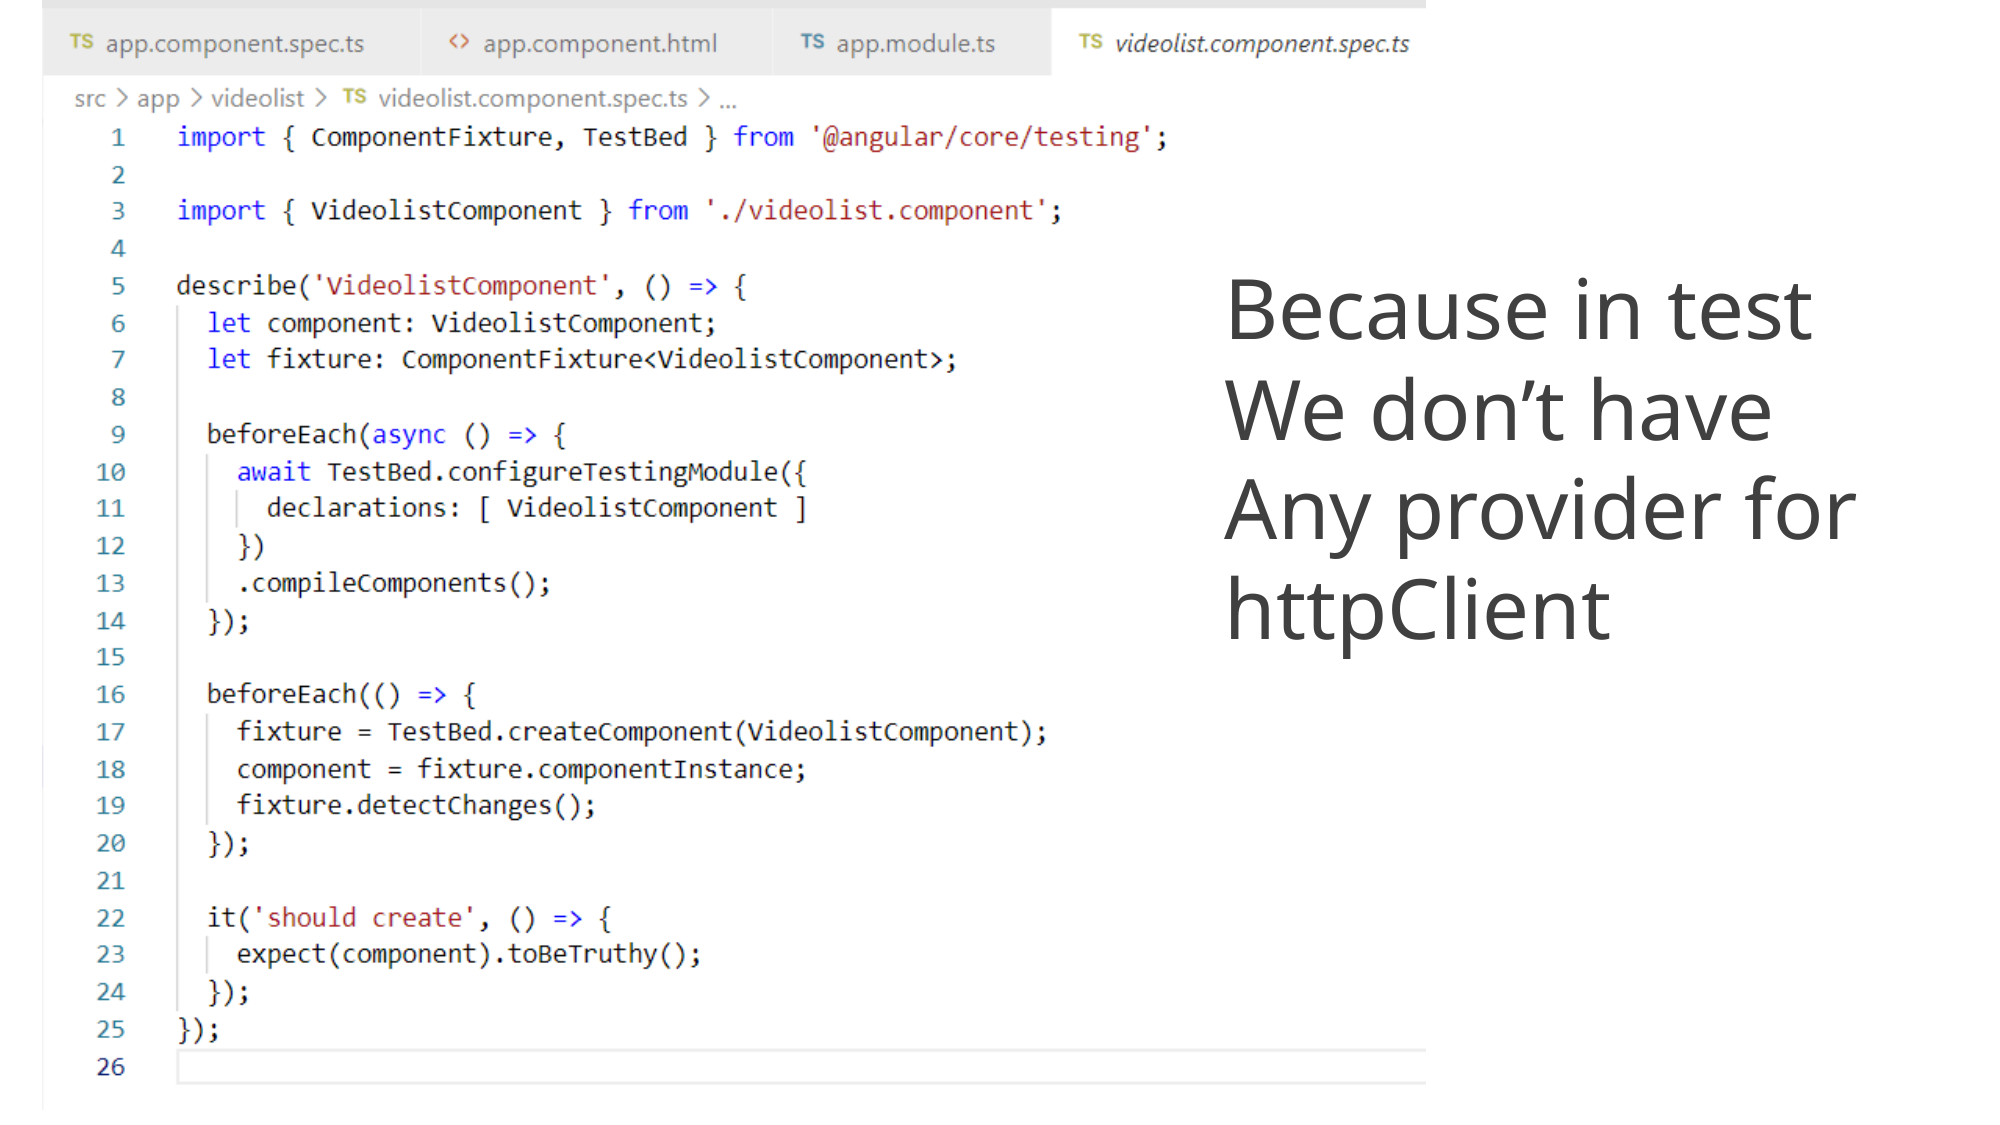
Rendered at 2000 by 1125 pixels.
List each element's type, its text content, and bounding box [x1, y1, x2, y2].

text_box Because in test We don’t have Any provider for httpClient [1428, 256, 1881, 657]
picture [42, 0, 1426, 1110]
